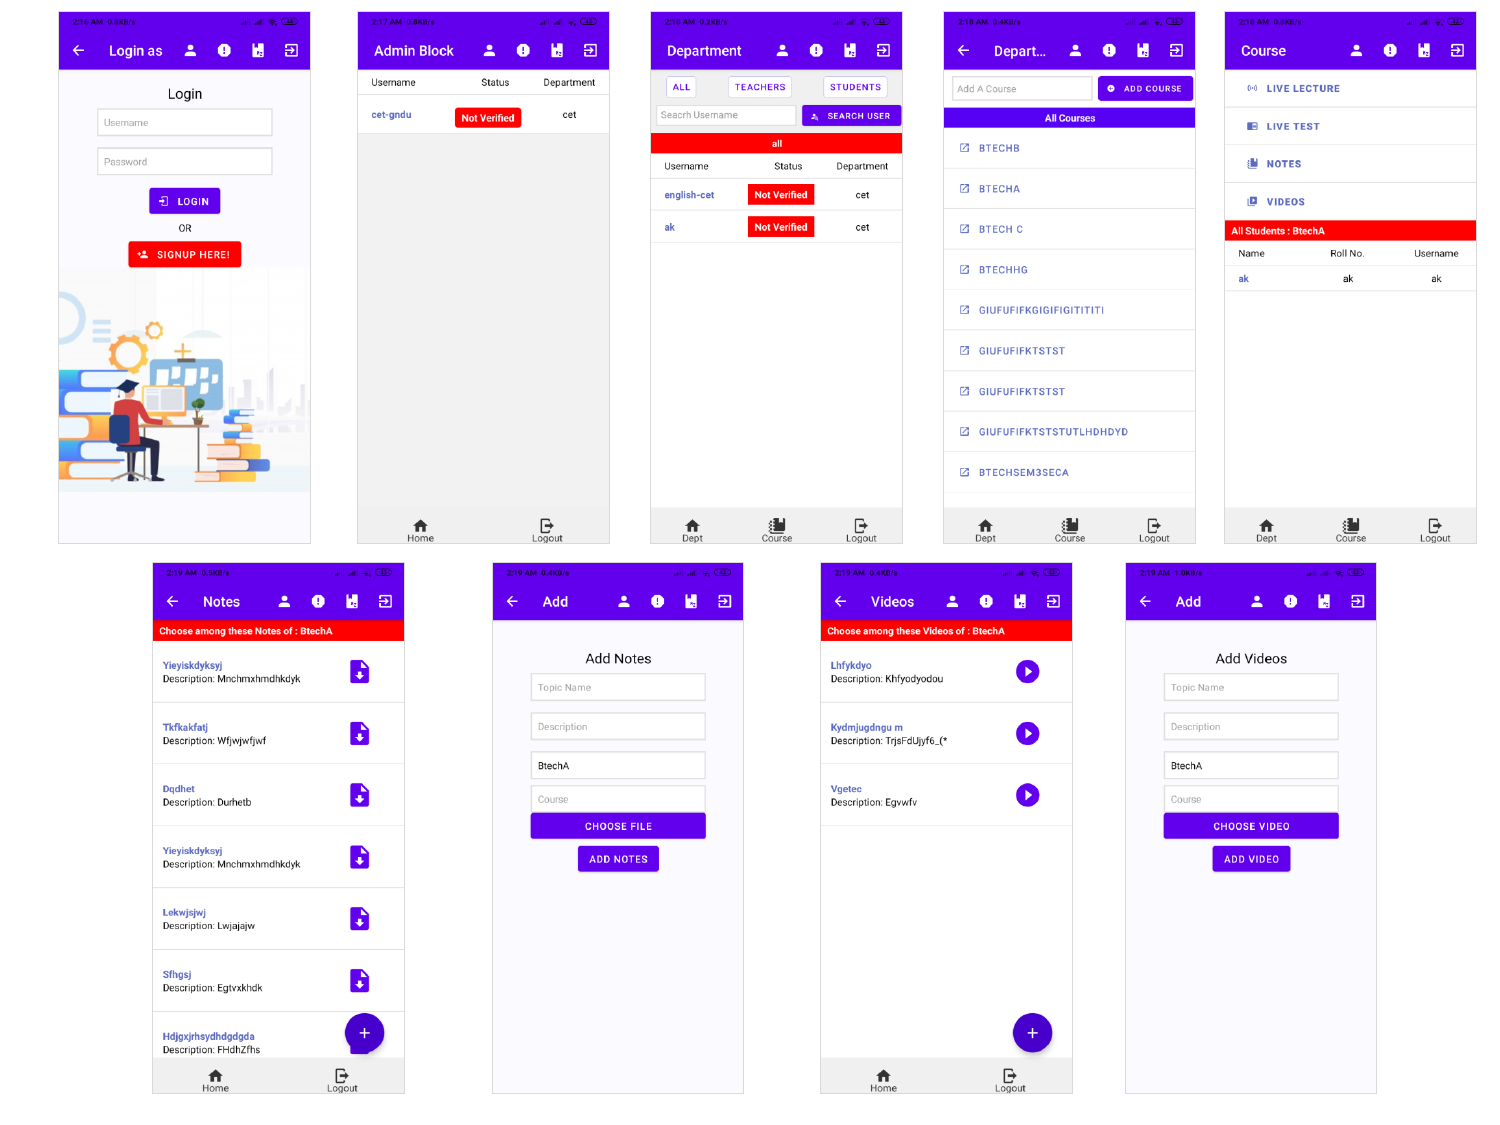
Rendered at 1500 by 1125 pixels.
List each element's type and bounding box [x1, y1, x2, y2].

picture [1124, 562, 1377, 1095]
picture [58, 11, 311, 544]
picture [357, 11, 610, 544]
picture [1224, 11, 1477, 544]
picture [491, 562, 745, 1095]
picture [820, 562, 1073, 1095]
picture [943, 11, 1196, 544]
picture [650, 11, 903, 544]
picture [152, 562, 405, 1095]
